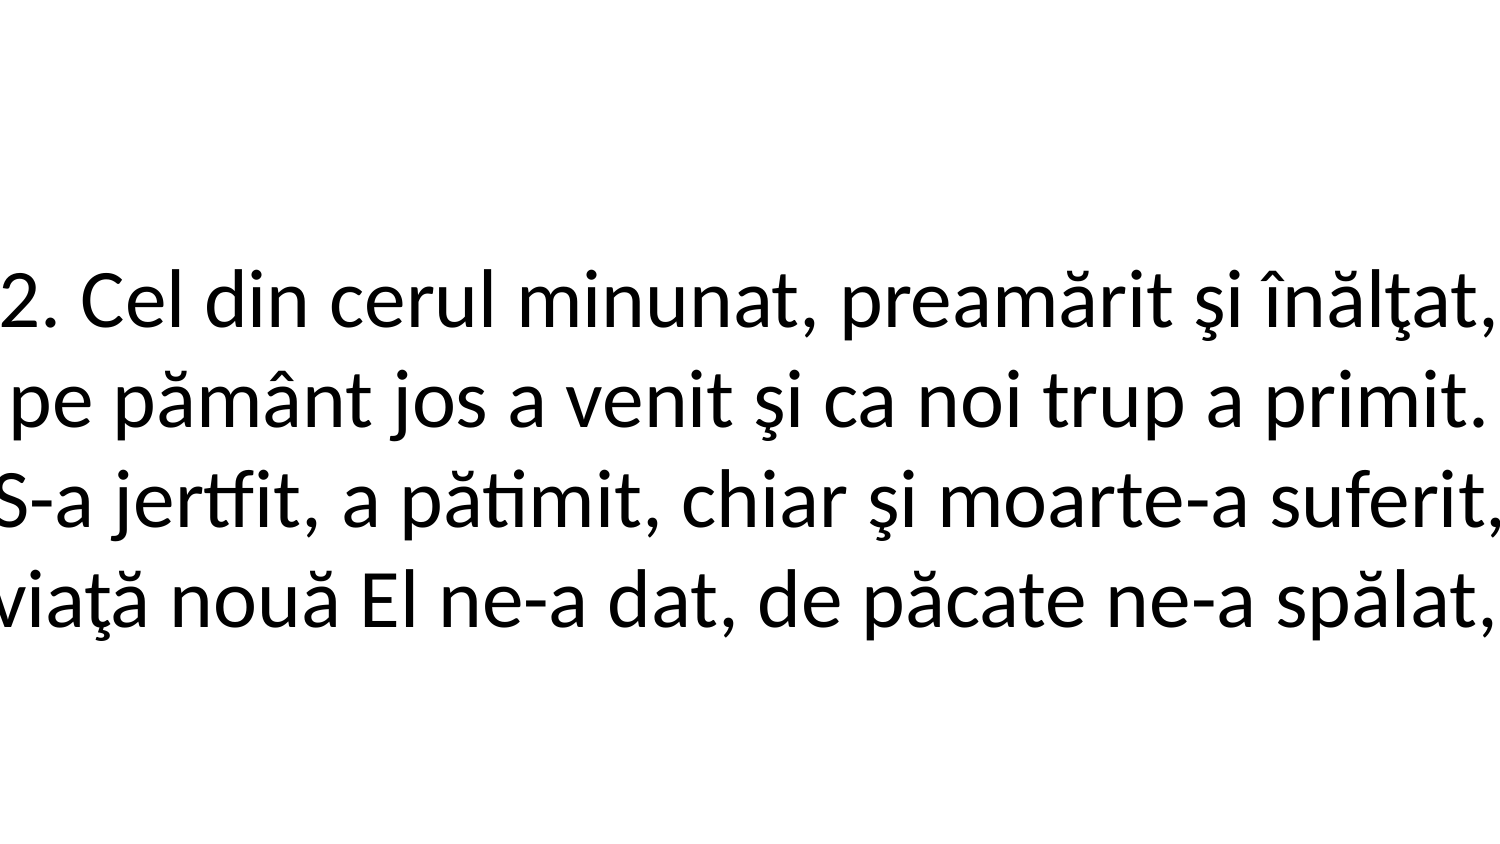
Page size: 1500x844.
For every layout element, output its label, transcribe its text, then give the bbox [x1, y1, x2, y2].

text_box 2. Cel din cerul minunat, preamărit şi înălţat, pe pământ jos a venit şi ca noi trup a primit. S-a jertfit, a pătimit, chiar şi moarte-a suferit, de păcate ne-a spălat, viaţă nouă El ne-a dat, de păcate ne-a spălat, viaţă nouă El ne-a dat. [0, 192, 1500, 652]
